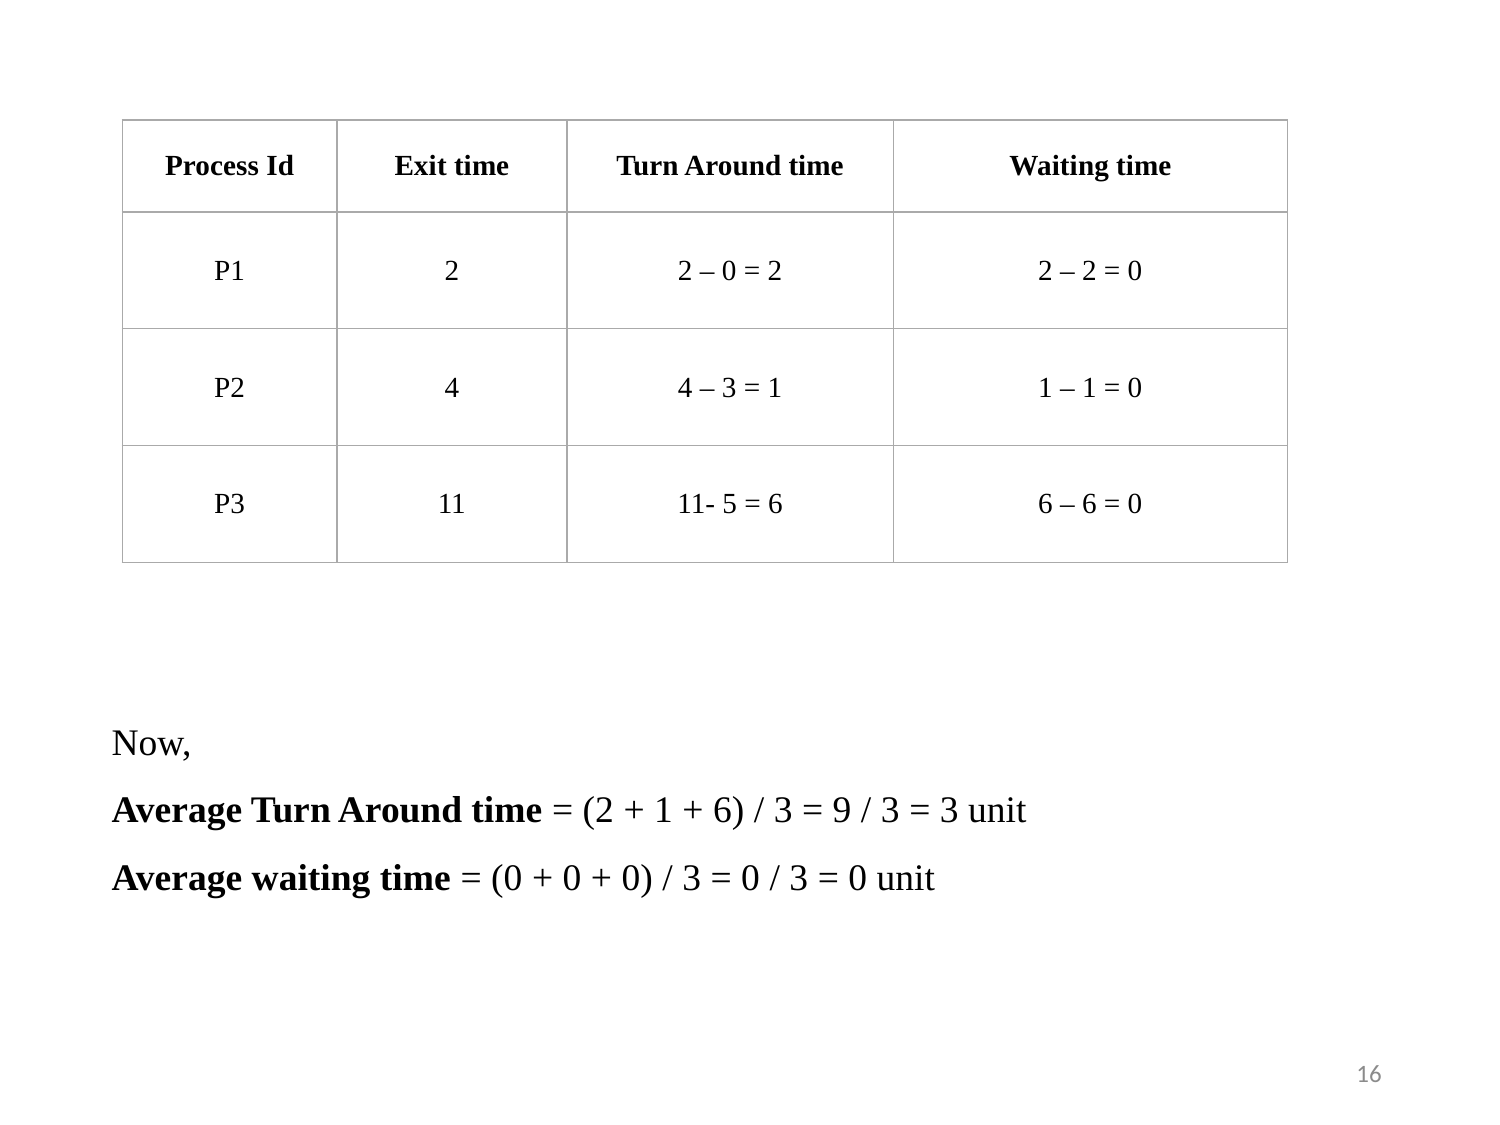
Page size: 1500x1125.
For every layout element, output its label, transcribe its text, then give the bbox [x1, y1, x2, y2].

table_cell 11 [338, 446, 566, 562]
table_cell 1 – 1 = 0 [894, 329, 1287, 445]
table_cell 2 – 2 = 0 [894, 213, 1287, 328]
table_cell 2 – 0 = 2 [568, 213, 893, 328]
table_header Waiting time [894, 121, 1287, 211]
table_cell P2 [123, 329, 336, 445]
table_header Process Id [123, 121, 336, 211]
table_cell P3 [123, 446, 336, 562]
table_cell 4 [338, 329, 566, 445]
table_cell P1 [123, 213, 336, 328]
table_header Exit time [338, 121, 566, 211]
text_box Now, Average Turn Around time = (2 + 1 + 6) / 3 = 9 / 3 = 3 unit Average waiting time = (0 + 0 + 0) / 3 = 0 / 3 = 0 unit [96, 687, 1397, 905]
table_cell 2 [338, 213, 566, 328]
table_cell 11- 5 = 6 [568, 446, 893, 562]
table_cell 4 – 3 = 1 [568, 329, 893, 445]
table_header Turn Around time [568, 121, 893, 211]
slide_number 16 [1059, 1042, 1397, 1103]
table_cell 6 – 6 = 0 [894, 446, 1287, 562]
